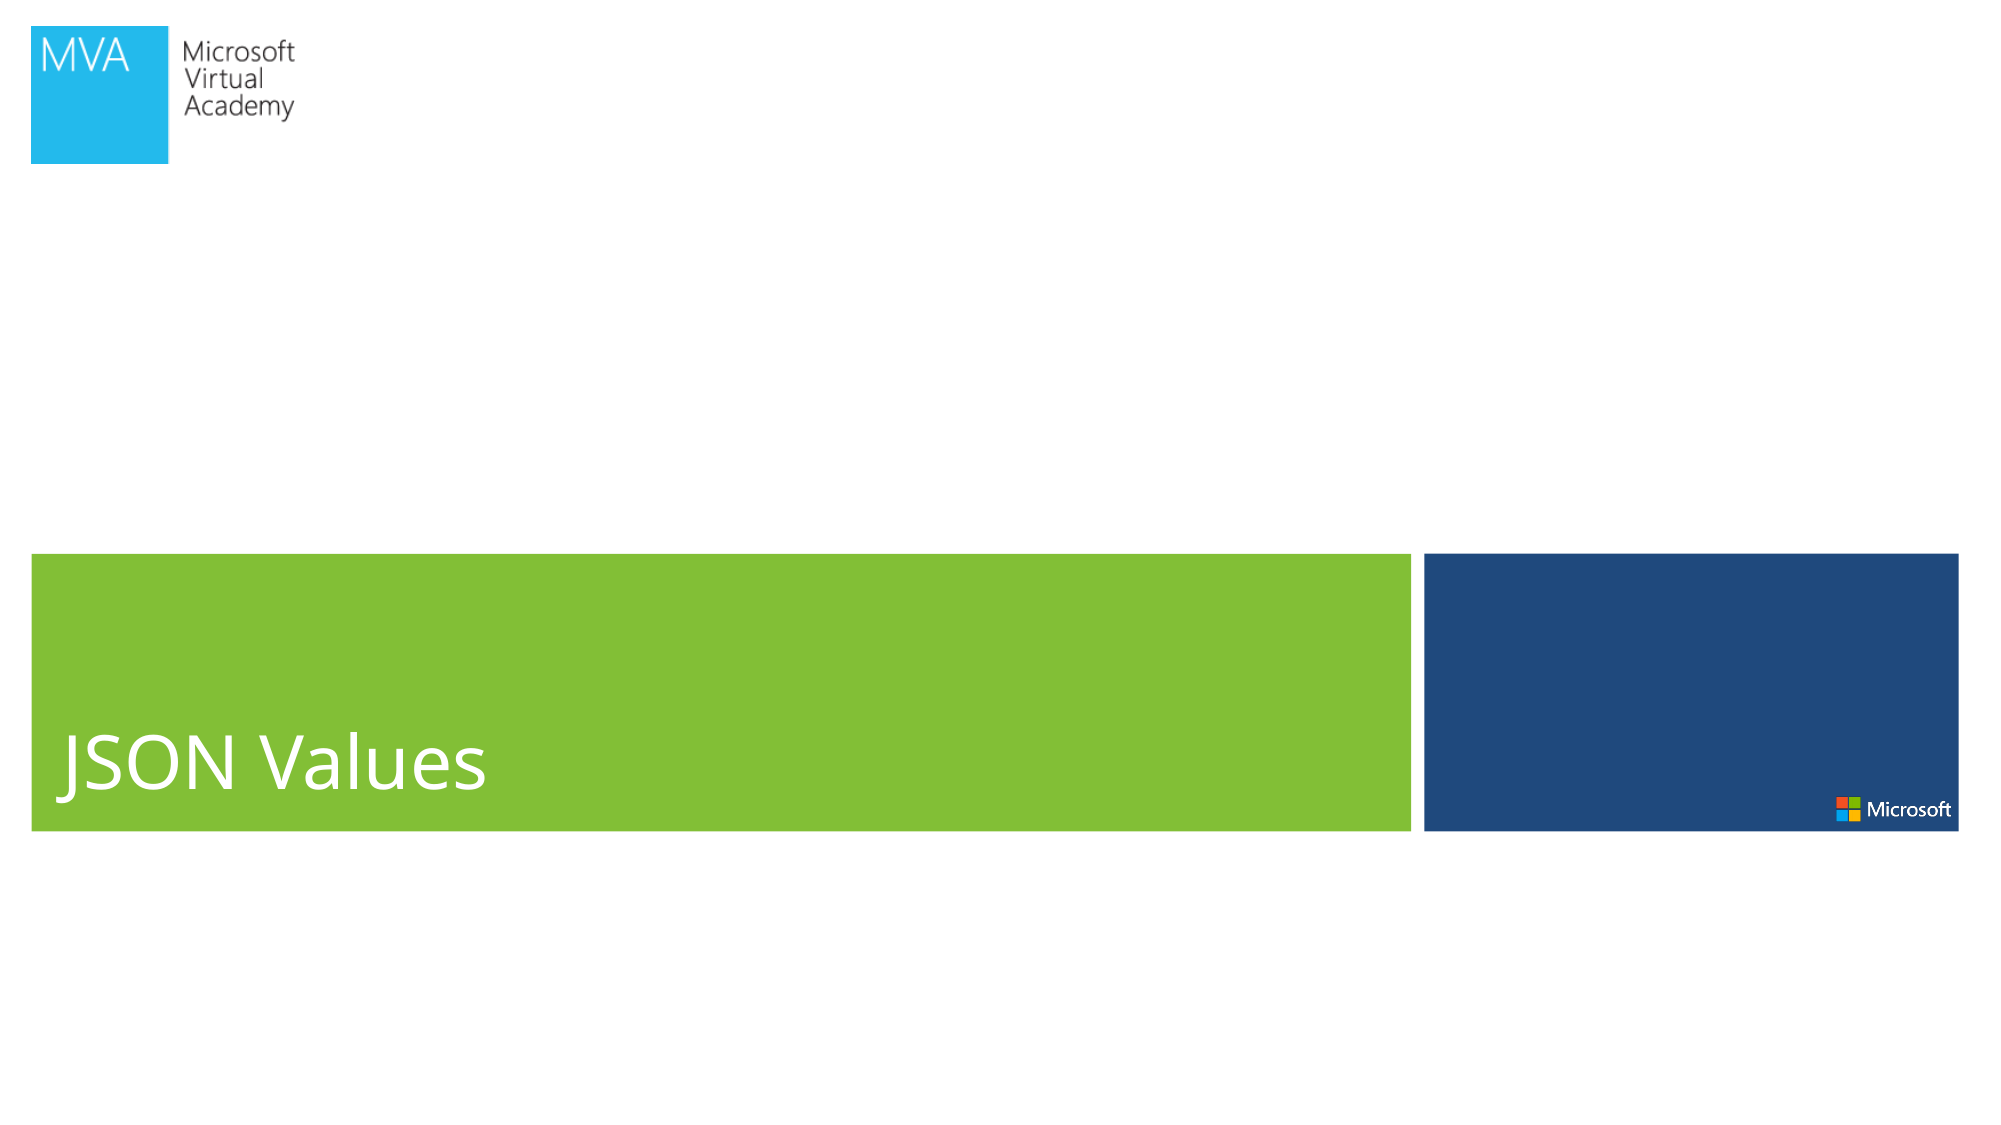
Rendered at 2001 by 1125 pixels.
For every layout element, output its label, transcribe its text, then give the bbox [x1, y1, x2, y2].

list JSON Values [47, 568, 1396, 813]
picture [1834, 790, 1956, 827]
picture [31, 26, 374, 164]
